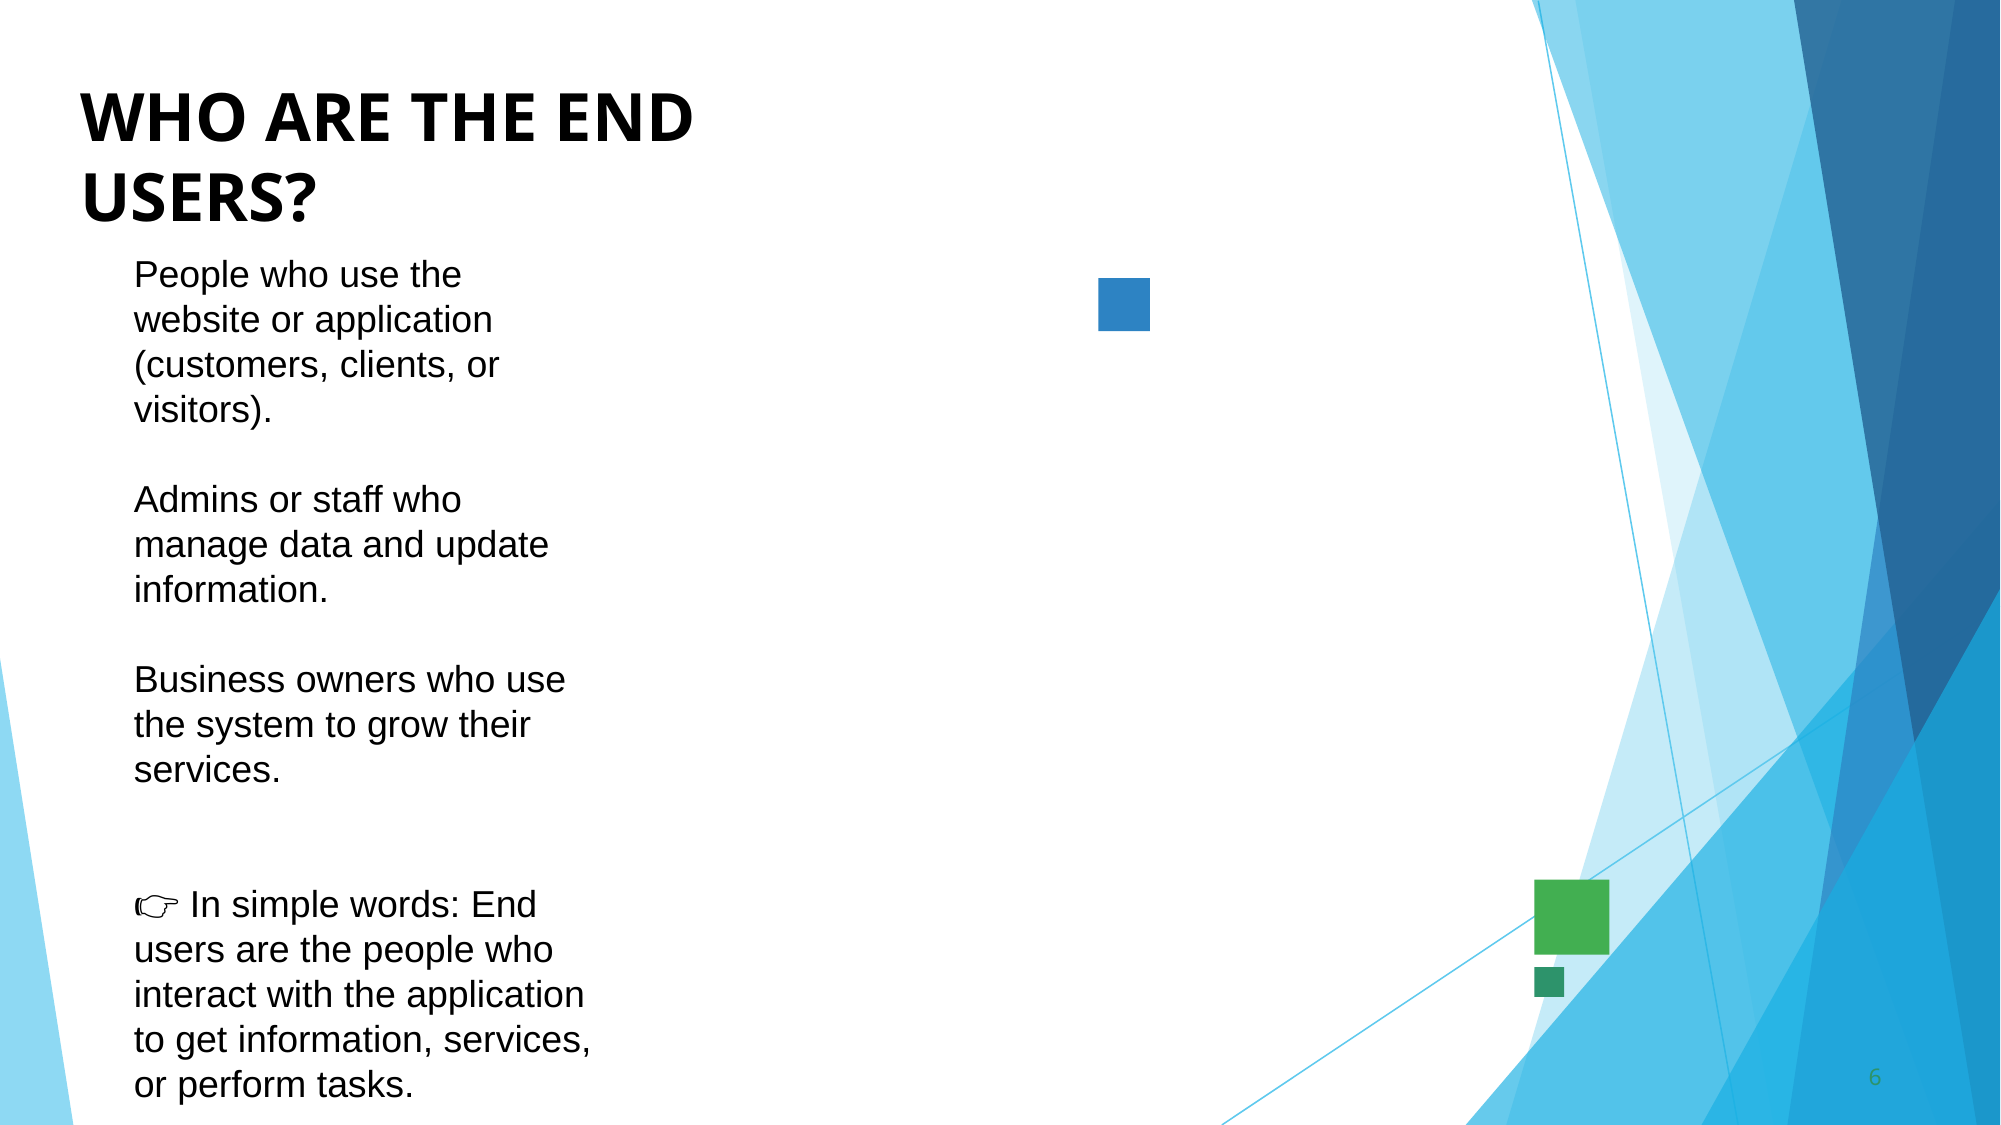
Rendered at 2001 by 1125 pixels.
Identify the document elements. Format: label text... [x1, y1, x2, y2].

text_box [1098, 278, 1150, 332]
title WHO ARE THE END USERS? [77, 71, 901, 263]
picture [118, 1012, 477, 1093]
text_box [1534, 967, 1565, 997]
text_box [1534, 879, 1610, 955]
text_box People who use the website or application (customers, clients, or visitors). Admins or staff who manage data and update information. Business owners who use the system to grow their services. 👉 In simple words: End users are the people who interact with the application to get information, services, or perform tasks. [118, 235, 611, 1121]
slide_number ‹#› [1862, 1061, 1888, 1125]
